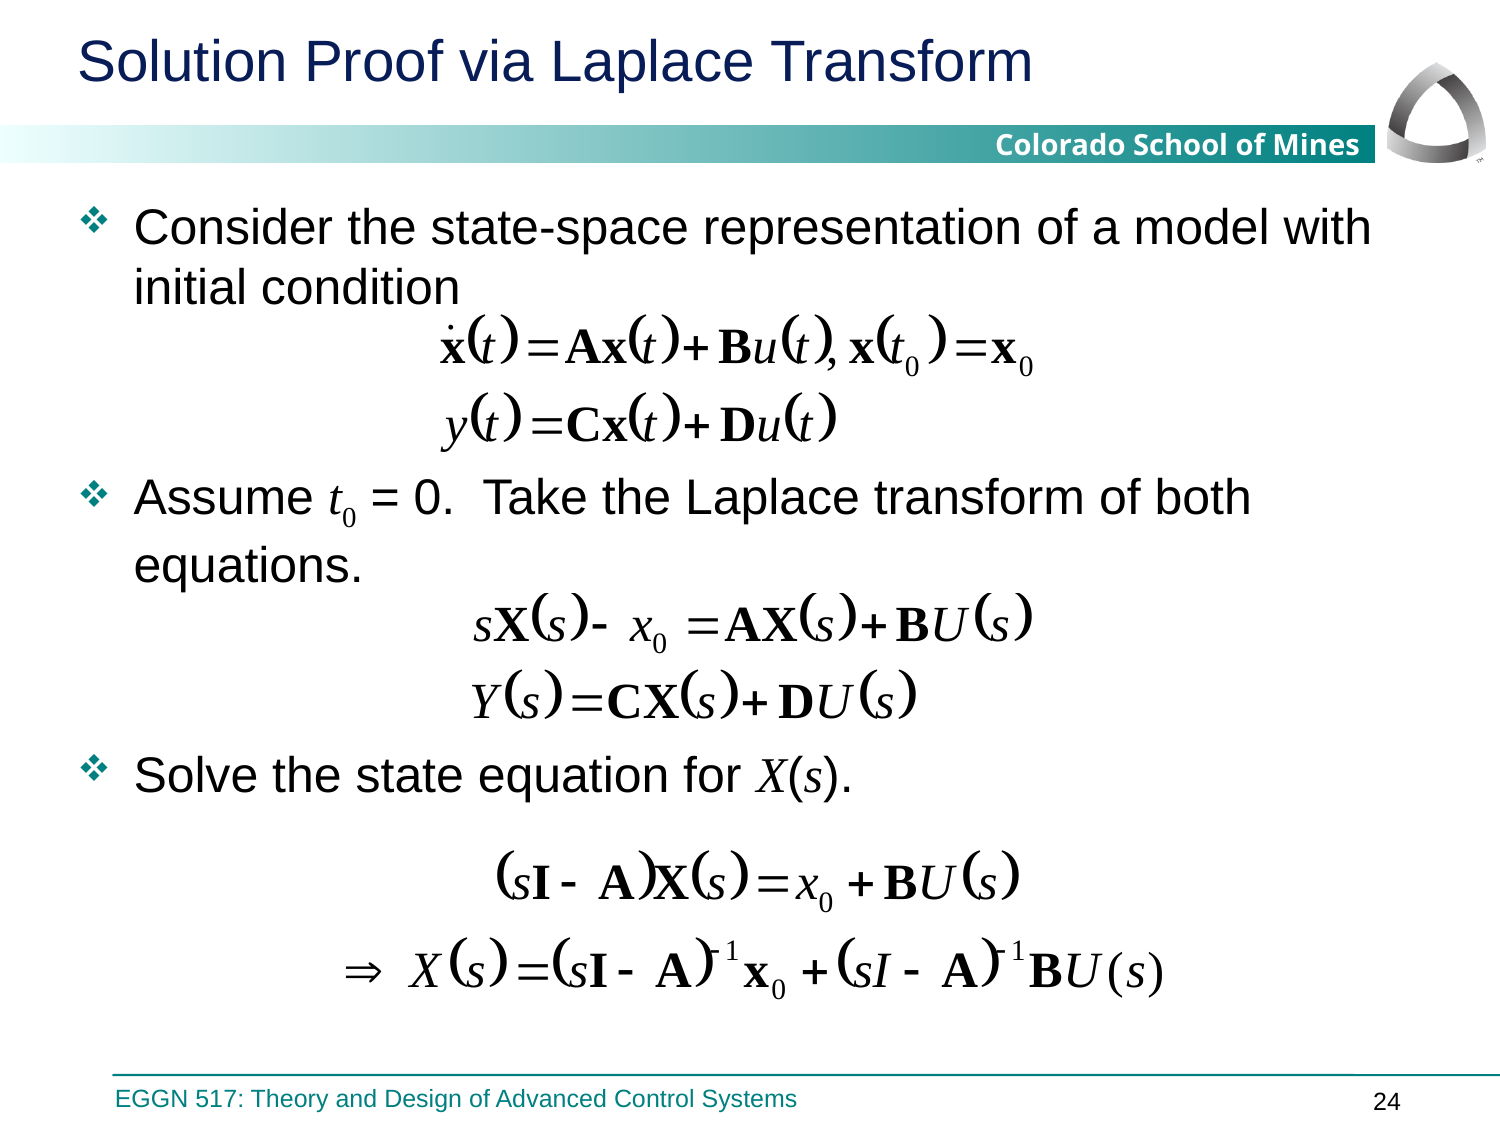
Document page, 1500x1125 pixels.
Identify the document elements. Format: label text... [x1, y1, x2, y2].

picture [1387, 62, 1486, 163]
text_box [337, 849, 1173, 1012]
list Consider the state-space representation of a model with initial condition Assume t0 = 0. Take the Laplace transform of both equations. Solve the state equation for X(s). [62, 187, 1438, 1013]
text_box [432, 312, 1056, 466]
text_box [464, 593, 1037, 738]
title Solution Proof via Laplace Transform [62, 0, 1338, 100]
